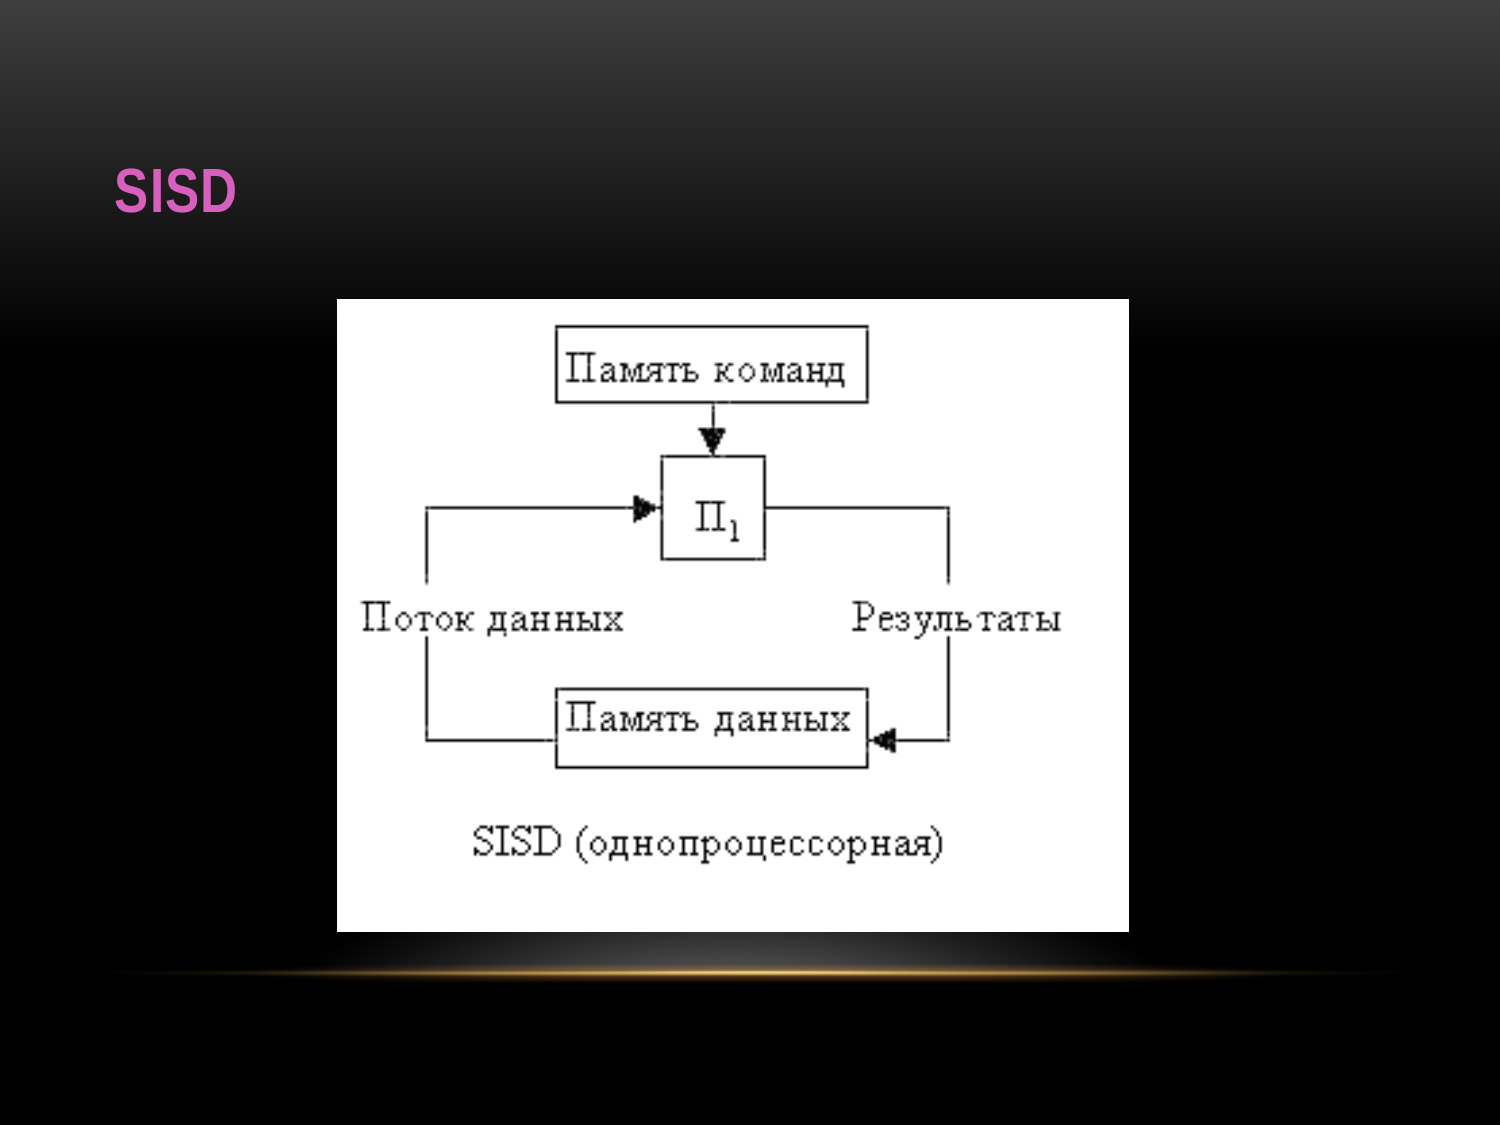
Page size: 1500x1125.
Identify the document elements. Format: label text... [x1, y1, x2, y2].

title SISD [99, 45, 1400, 233]
picture [0, 0, 1500, 1125]
